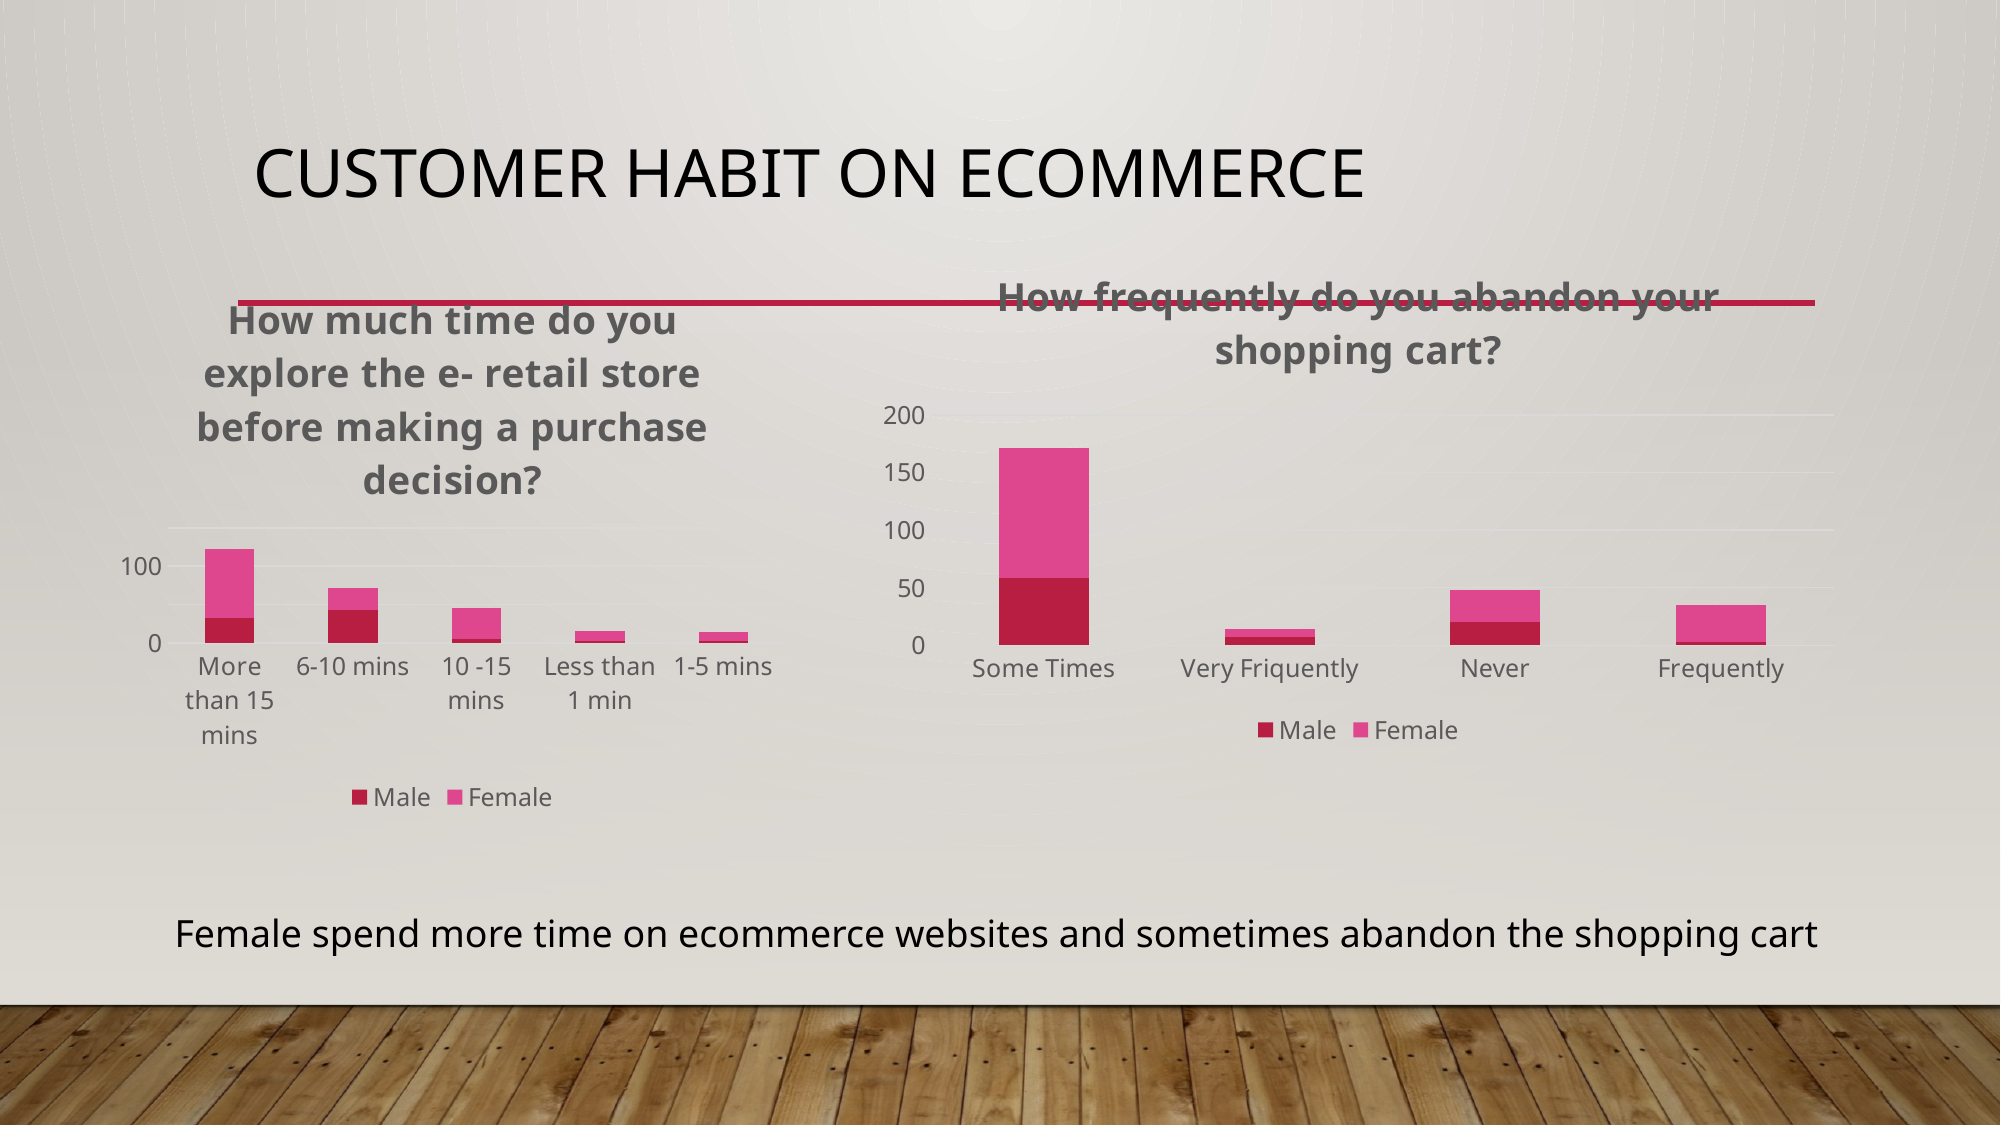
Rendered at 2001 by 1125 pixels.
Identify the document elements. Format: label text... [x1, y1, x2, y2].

picture [0, 1005, 2000, 1125]
chart [105, 261, 800, 821]
text_box Female spend more time on ecommerce websites and sometimes abandon the shopping cart [159, 903, 1835, 963]
chart [863, 239, 1854, 754]
title Customer habit on ecommerce [238, 131, 1814, 305]
